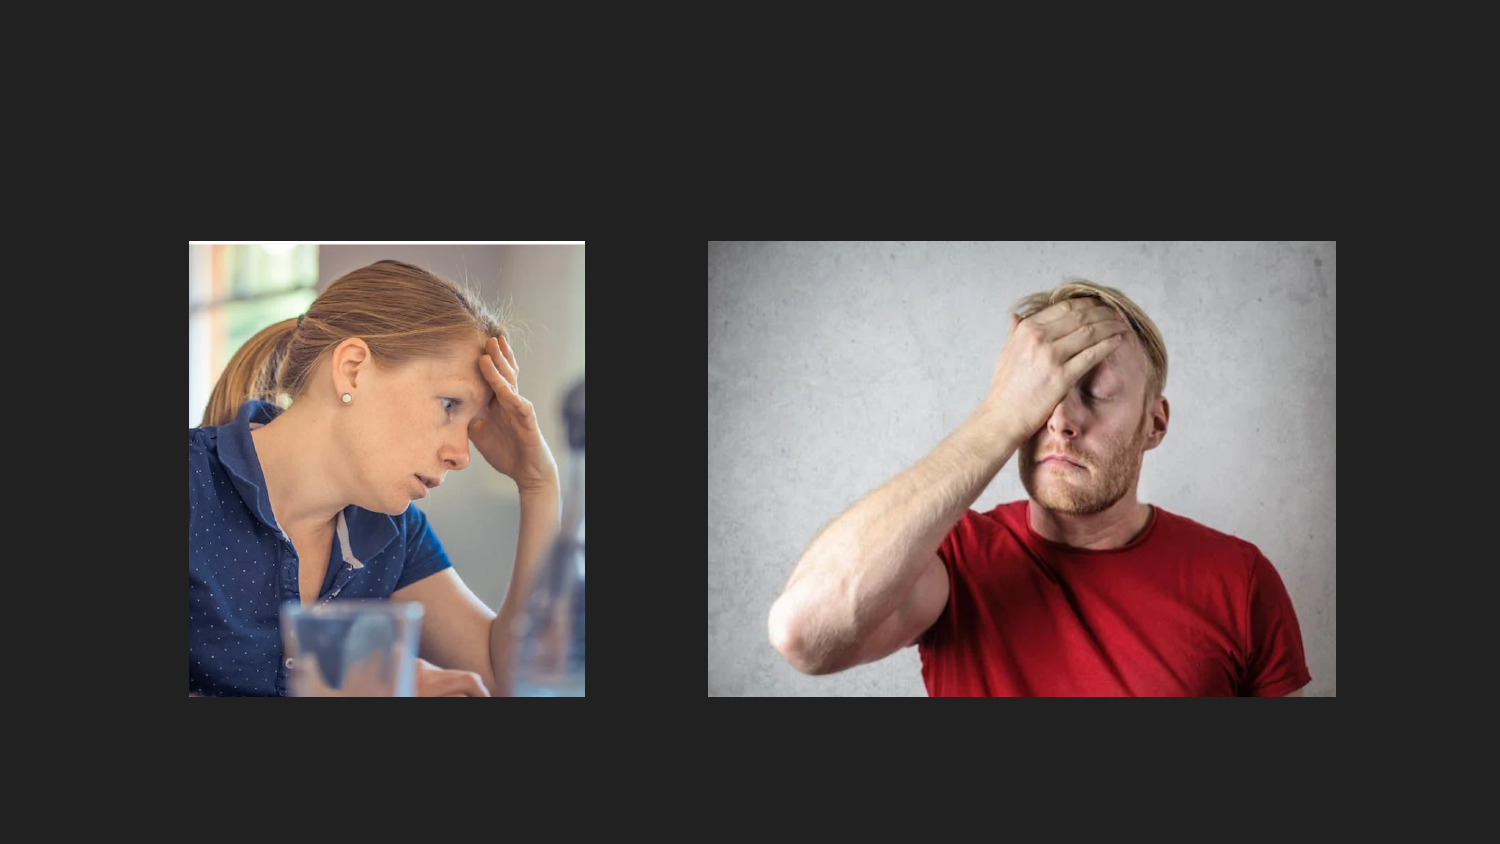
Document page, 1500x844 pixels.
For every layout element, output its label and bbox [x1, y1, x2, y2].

picture [188, 241, 585, 697]
picture [708, 241, 1336, 697]
